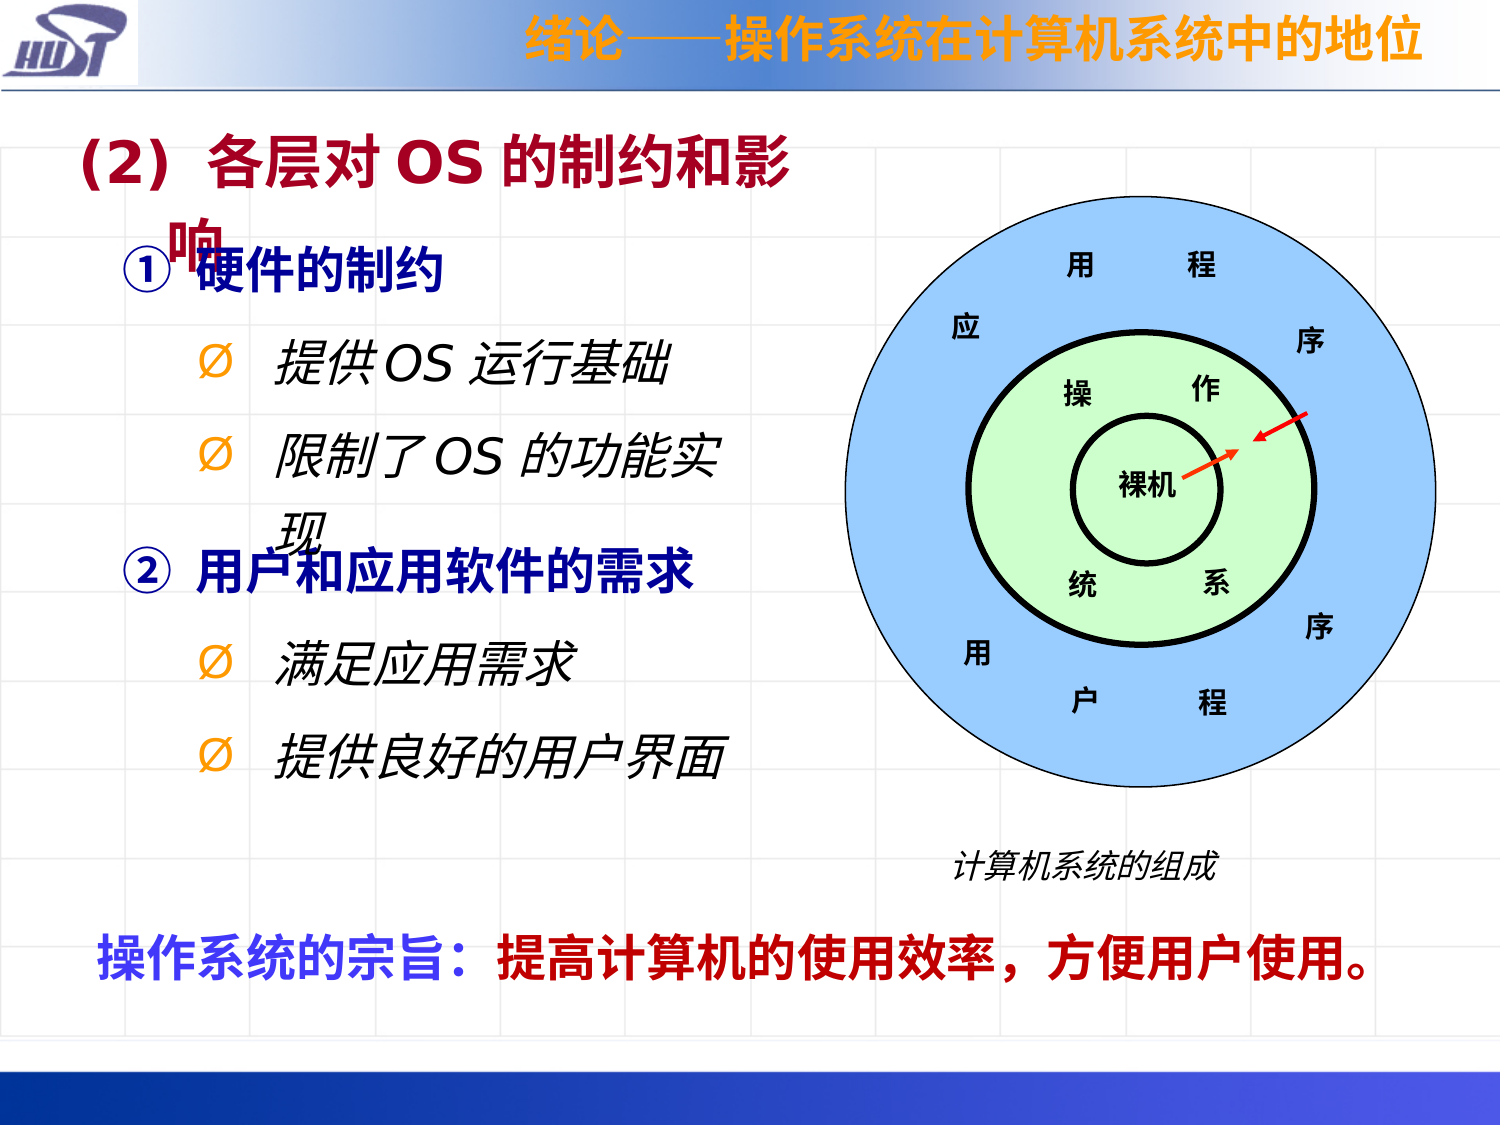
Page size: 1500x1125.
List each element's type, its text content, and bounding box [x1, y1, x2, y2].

picture [0, 0, 1500, 1125]
text_box 绪论——操作系统在计算机系统中的地位 [62, 6, 1440, 76]
text_box 计算机系统的组成 [859, 825, 1317, 893]
text_box ① 硬件的制约 提供OS运行基础 限制了OS的功能实现 [107, 212, 766, 570]
text_box 操作系统的宗旨：提高计算机的使用效率，方便用户使用。 [82, 918, 1420, 994]
text_box ② 用户和应用软件的需求 满足应用需求 提供良好的用户界面 [107, 570, 766, 871]
text_box (2) 各层对OS的制约和影响 [64, 104, 864, 287]
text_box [845, 196, 1436, 788]
